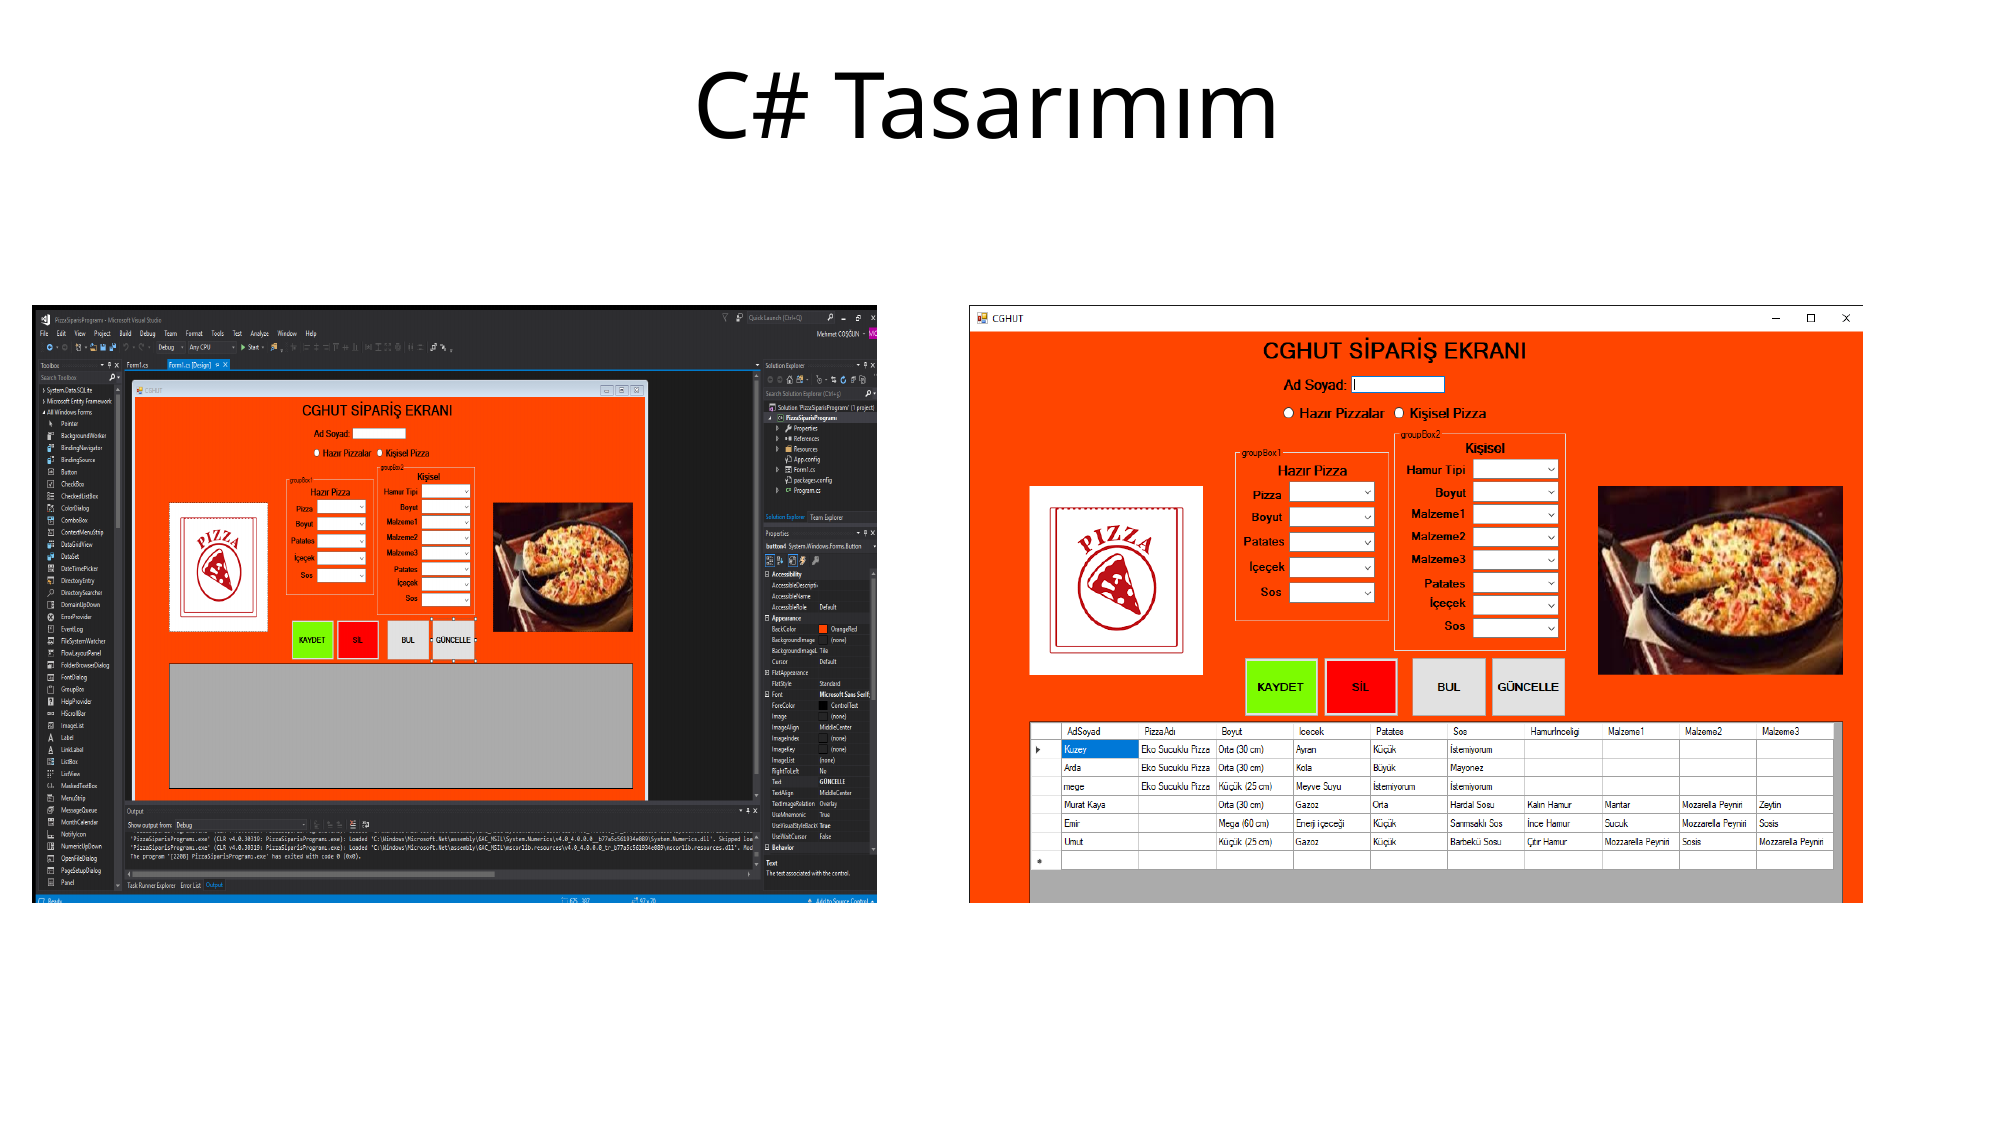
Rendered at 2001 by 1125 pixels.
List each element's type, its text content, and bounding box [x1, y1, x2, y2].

picture [969, 305, 1863, 903]
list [32, 305, 877, 903]
title C# Tasarımım [137, 0, 1863, 218]
